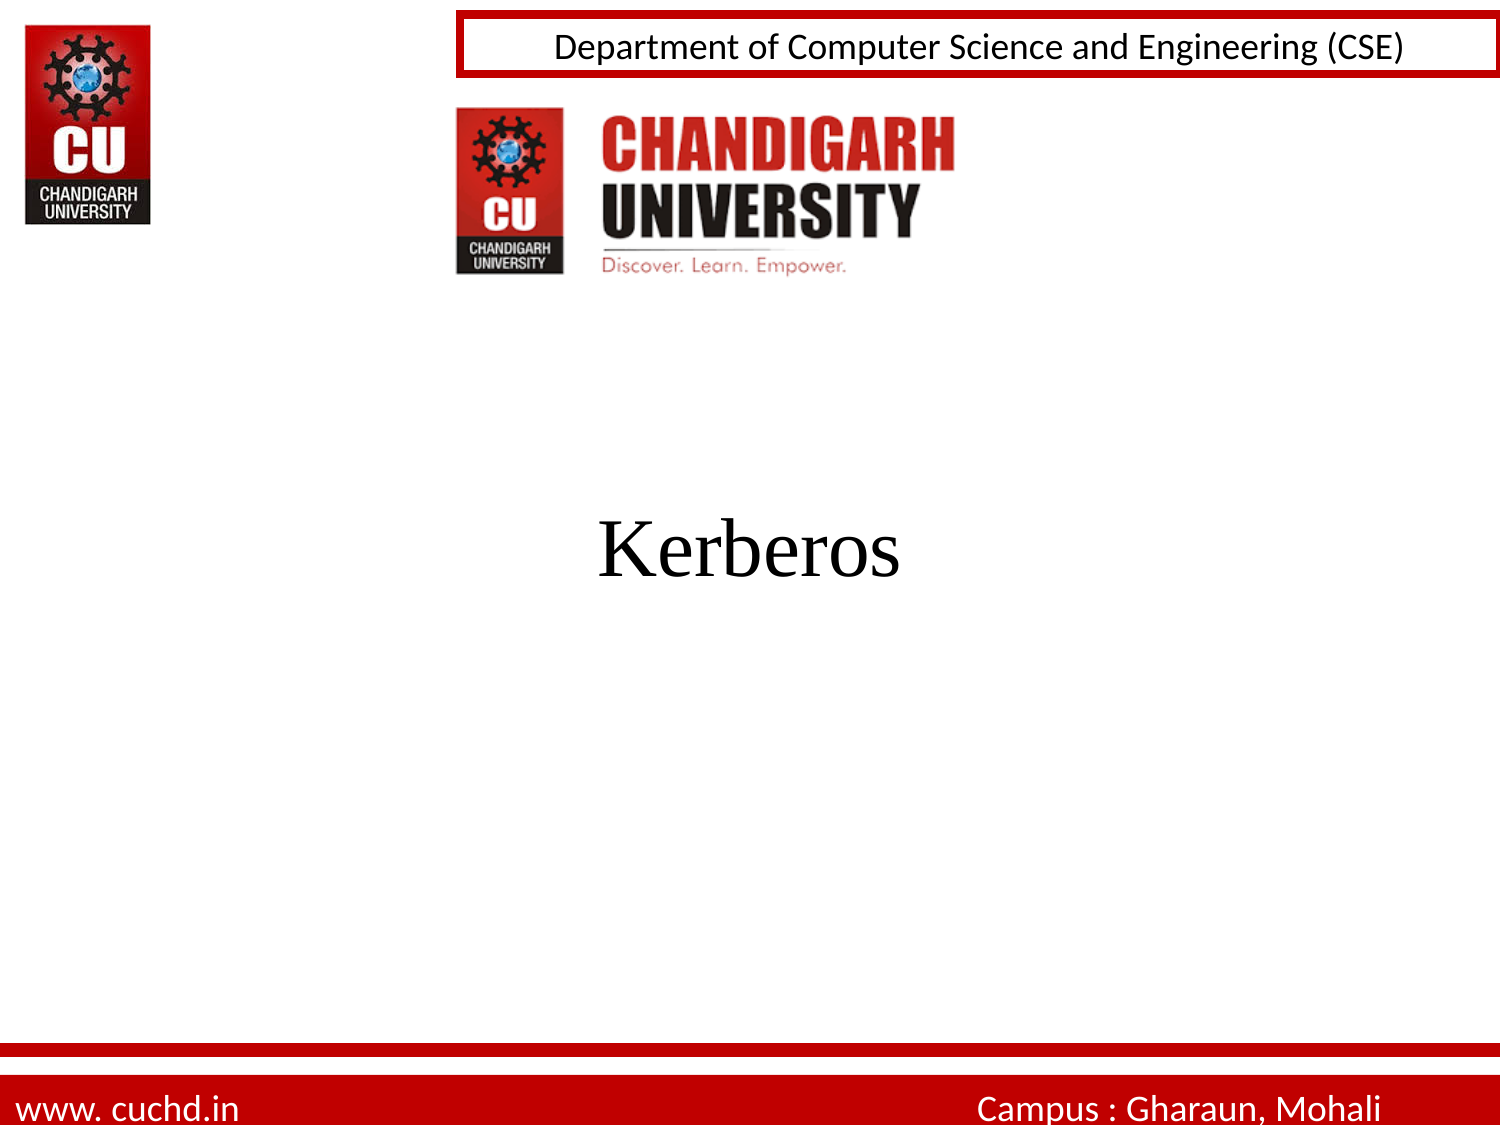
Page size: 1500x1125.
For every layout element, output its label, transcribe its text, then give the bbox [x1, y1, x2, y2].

text_box www. cuchd.in Campus : Gharaun, Mohali [0, 1074, 1500, 1125]
picture [442, 99, 967, 293]
picture [24, 24, 151, 225]
text_box Kerberos [37, 351, 1463, 870]
